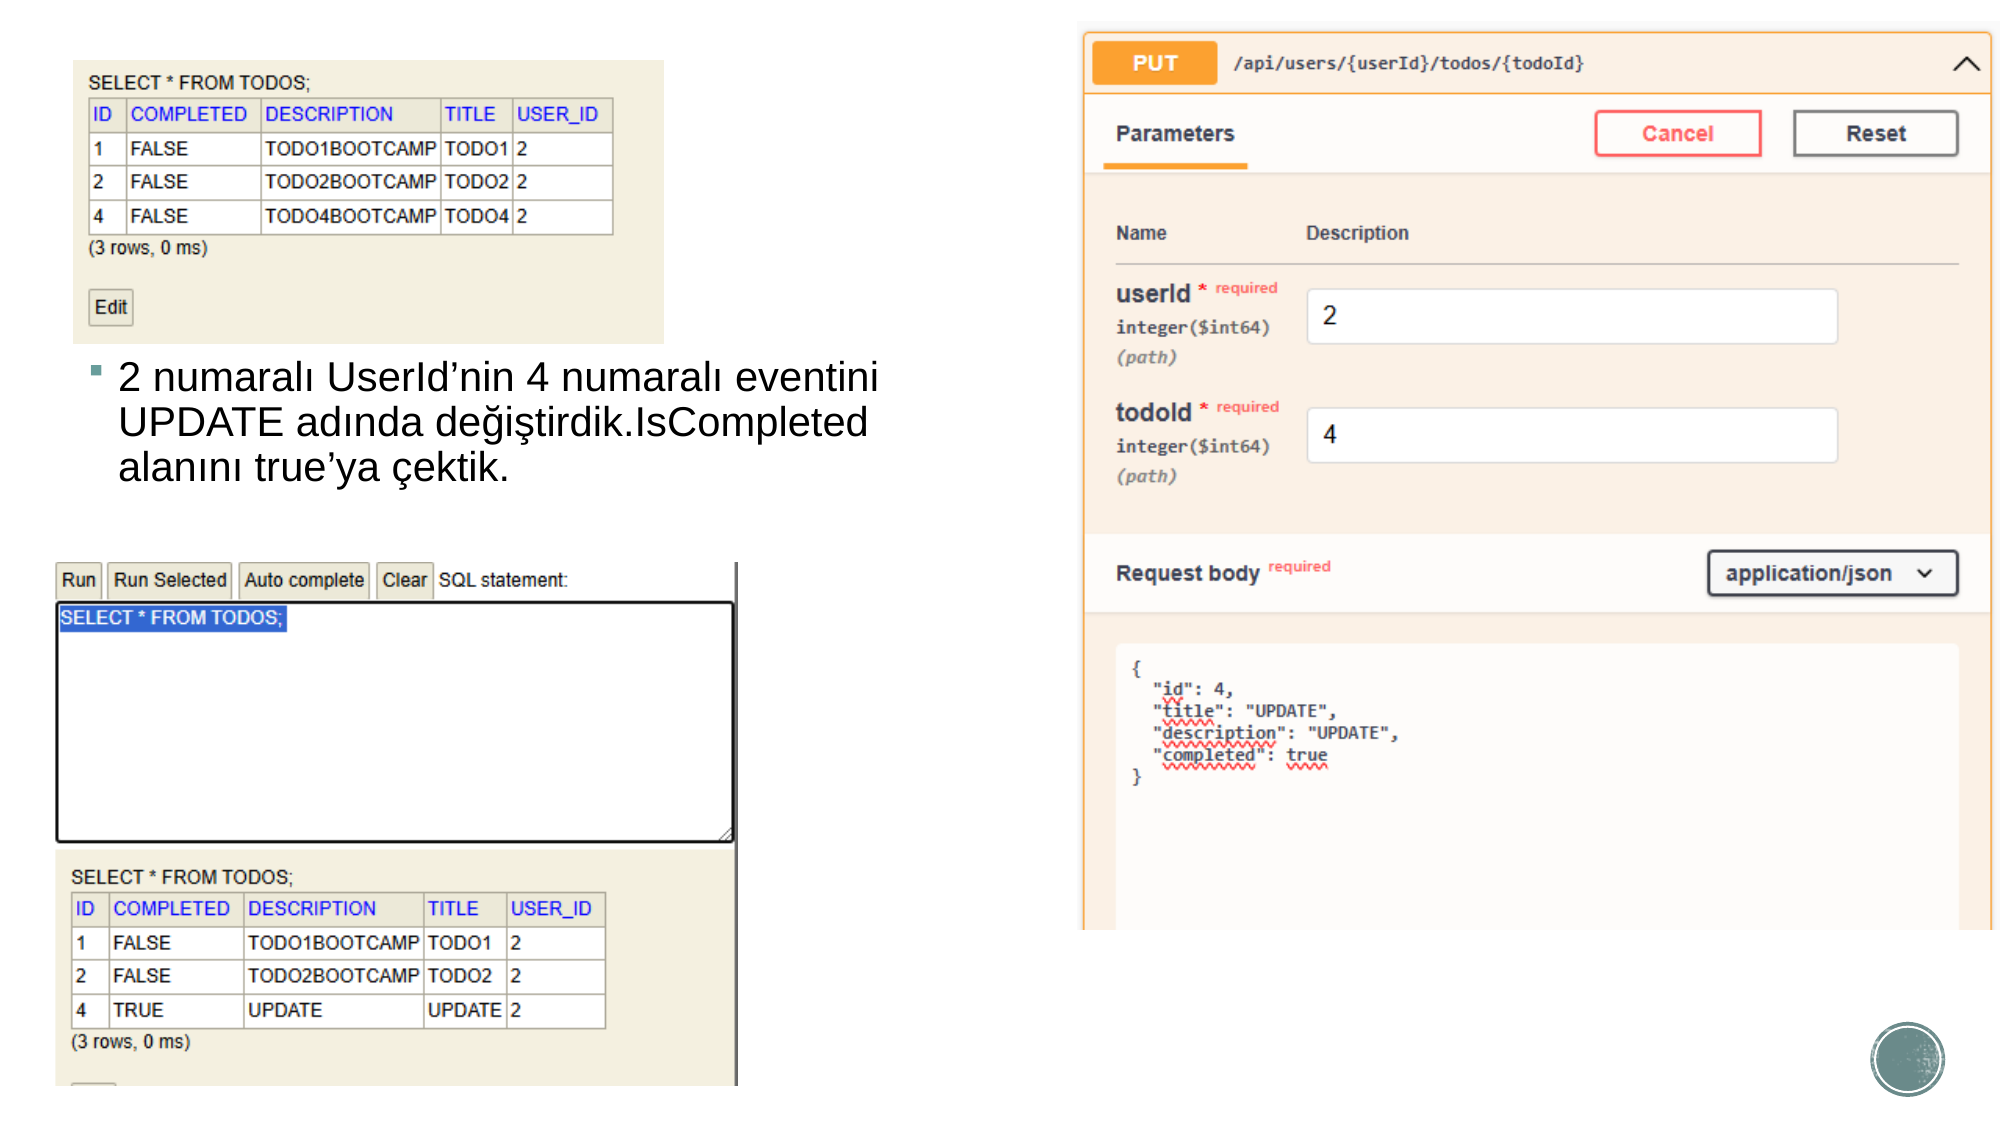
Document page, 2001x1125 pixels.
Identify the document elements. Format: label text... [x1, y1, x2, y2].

picture [1077, 21, 2000, 930]
picture [40, 562, 738, 1086]
list 2 numaralı UserId’nin 4 numaralı eventini UPDATE adında değiştirdik.IsCompleted alanını true’ya çektik. [73, 348, 1000, 587]
picture [73, 60, 664, 344]
